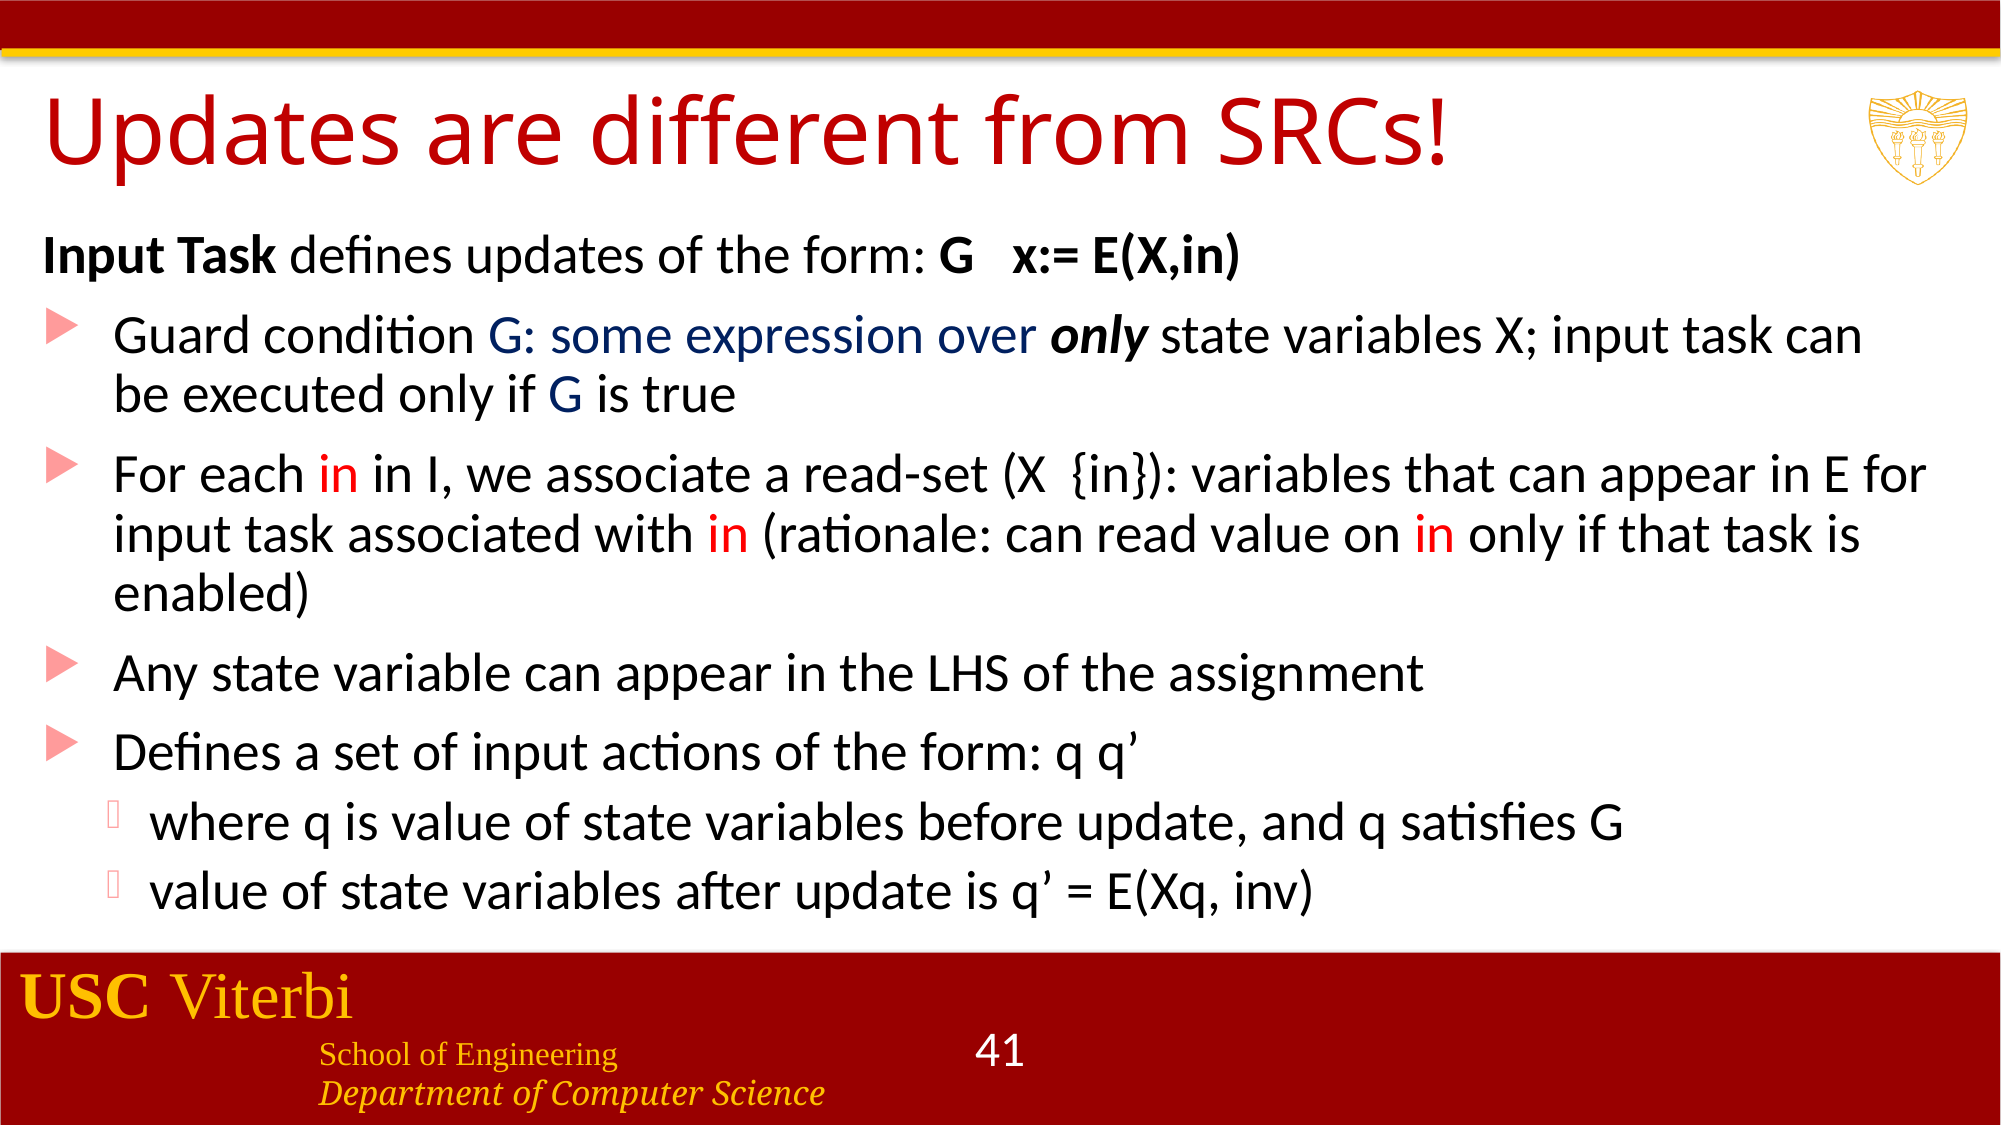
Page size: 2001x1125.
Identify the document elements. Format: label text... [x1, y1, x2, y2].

title Updates are different from SRCs! [27, 70, 1819, 199]
picture [1836, 76, 2000, 199]
slide_number 41 [774, 1016, 1225, 1077]
